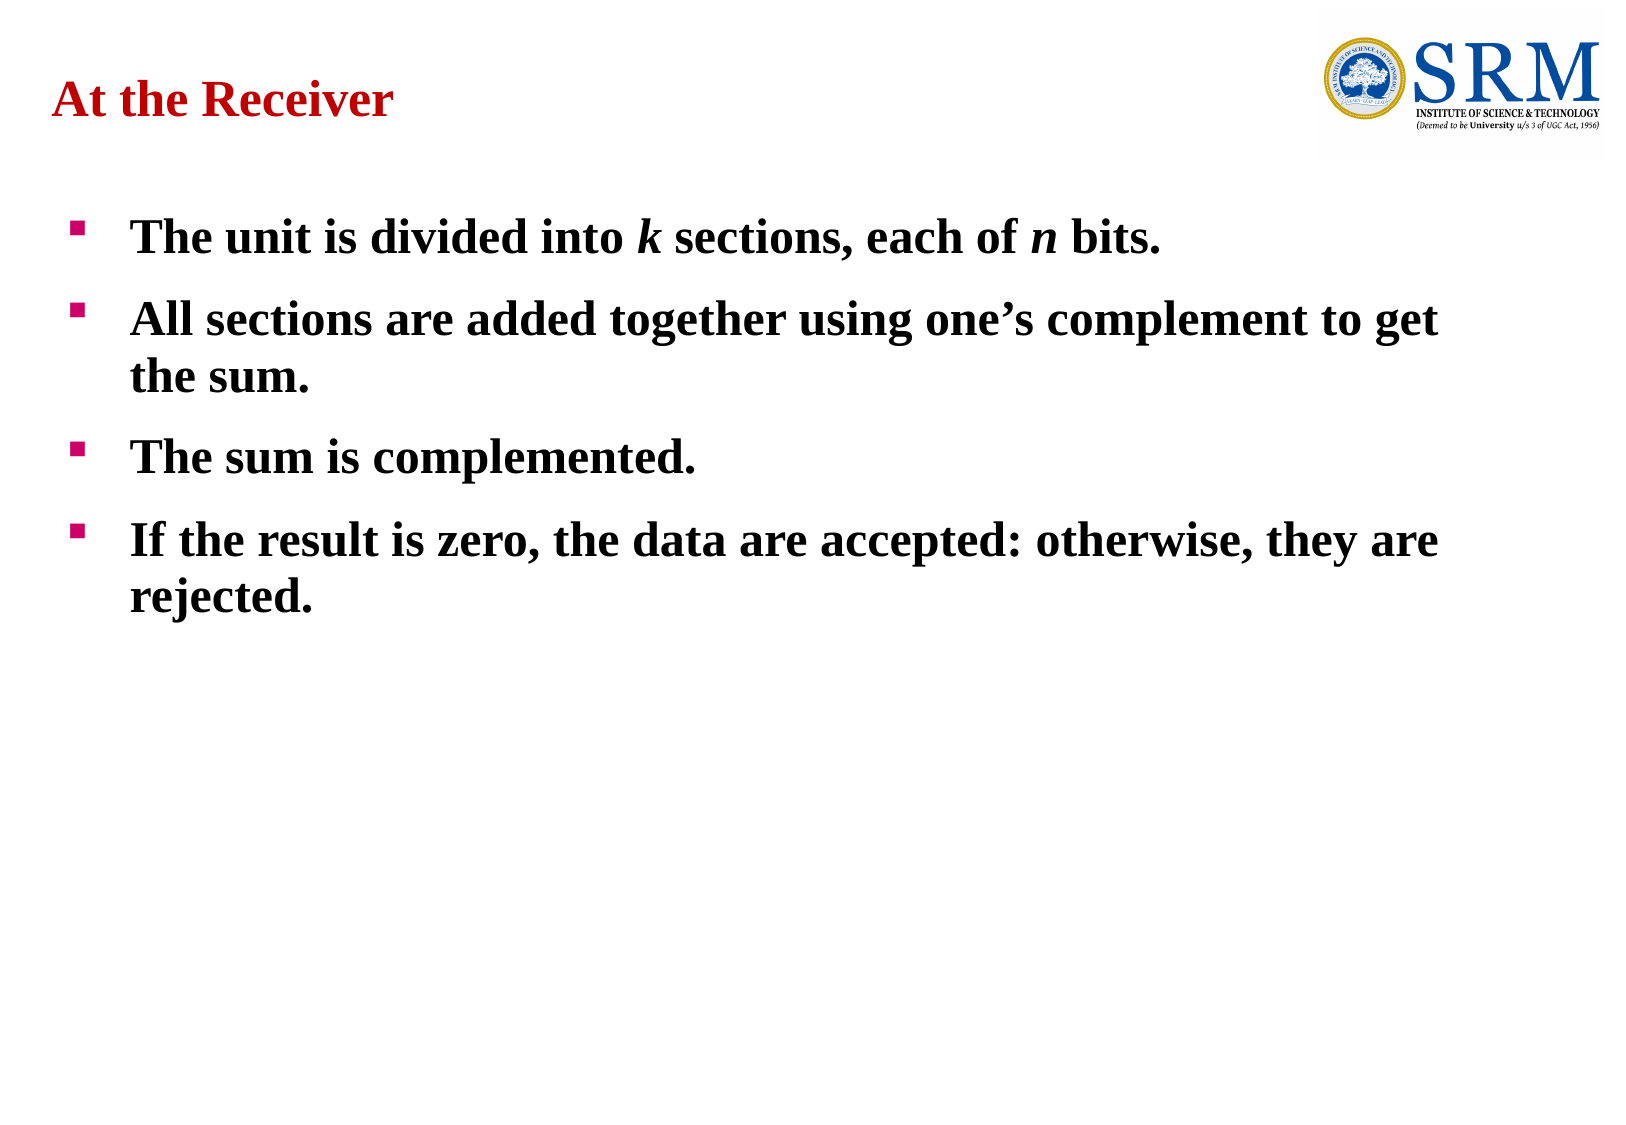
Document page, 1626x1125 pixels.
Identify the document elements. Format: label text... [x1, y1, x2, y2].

picture [1318, 4, 1606, 164]
text_box At the Receiver [51, 37, 390, 163]
list The unit is divided into k sections, each of n bits. All sections are added together using one’s complement to get the sum. The sum is complemented. If the result is zero, the data are accepted: otherwise, they are rejected. [51, 199, 1529, 726]
